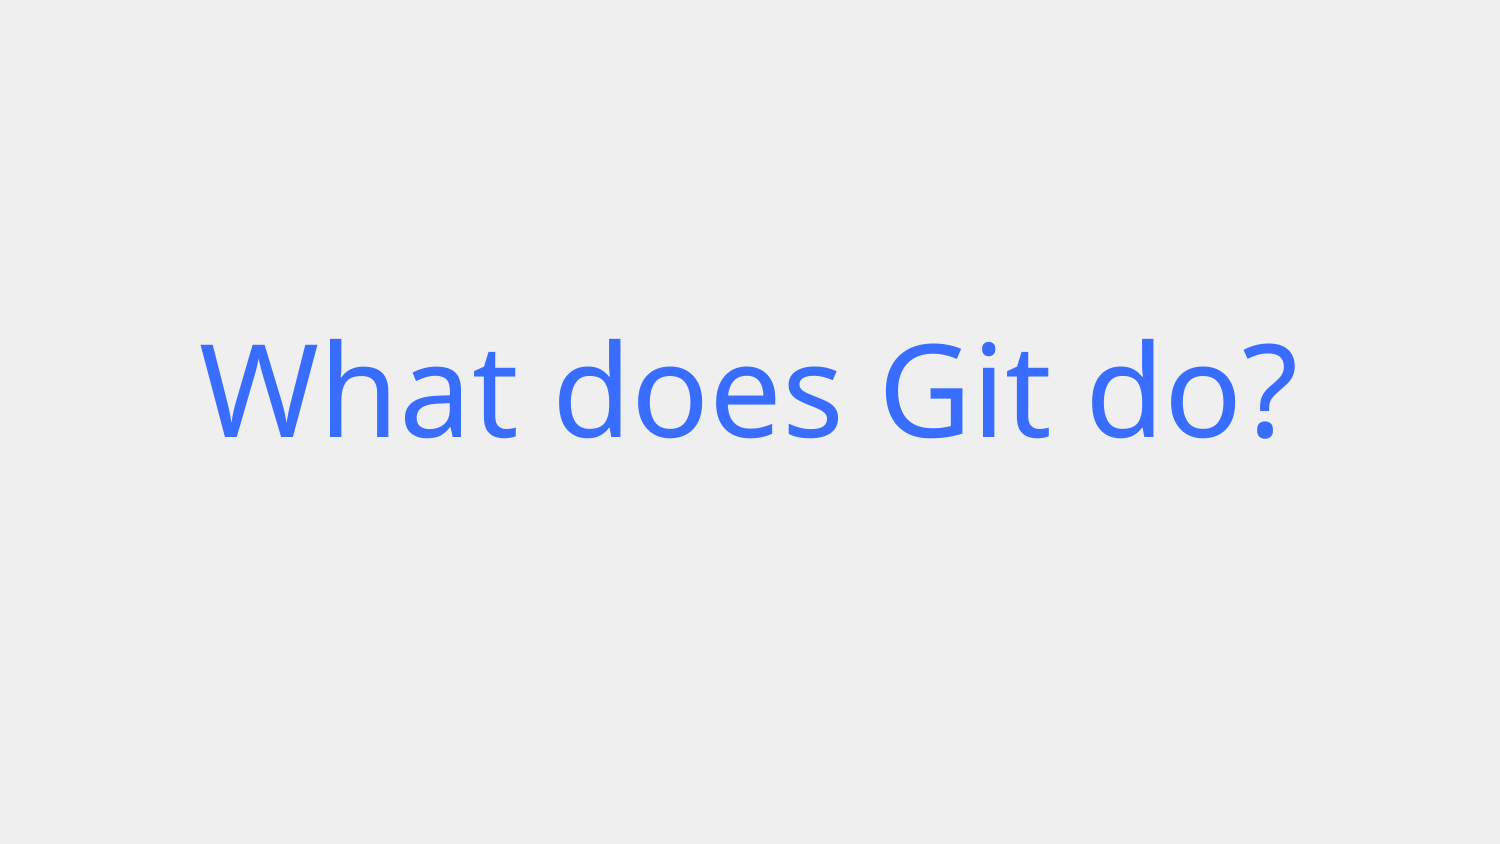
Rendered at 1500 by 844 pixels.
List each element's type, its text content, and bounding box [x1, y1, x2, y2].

title What does Git do? [65, 279, 1435, 473]
